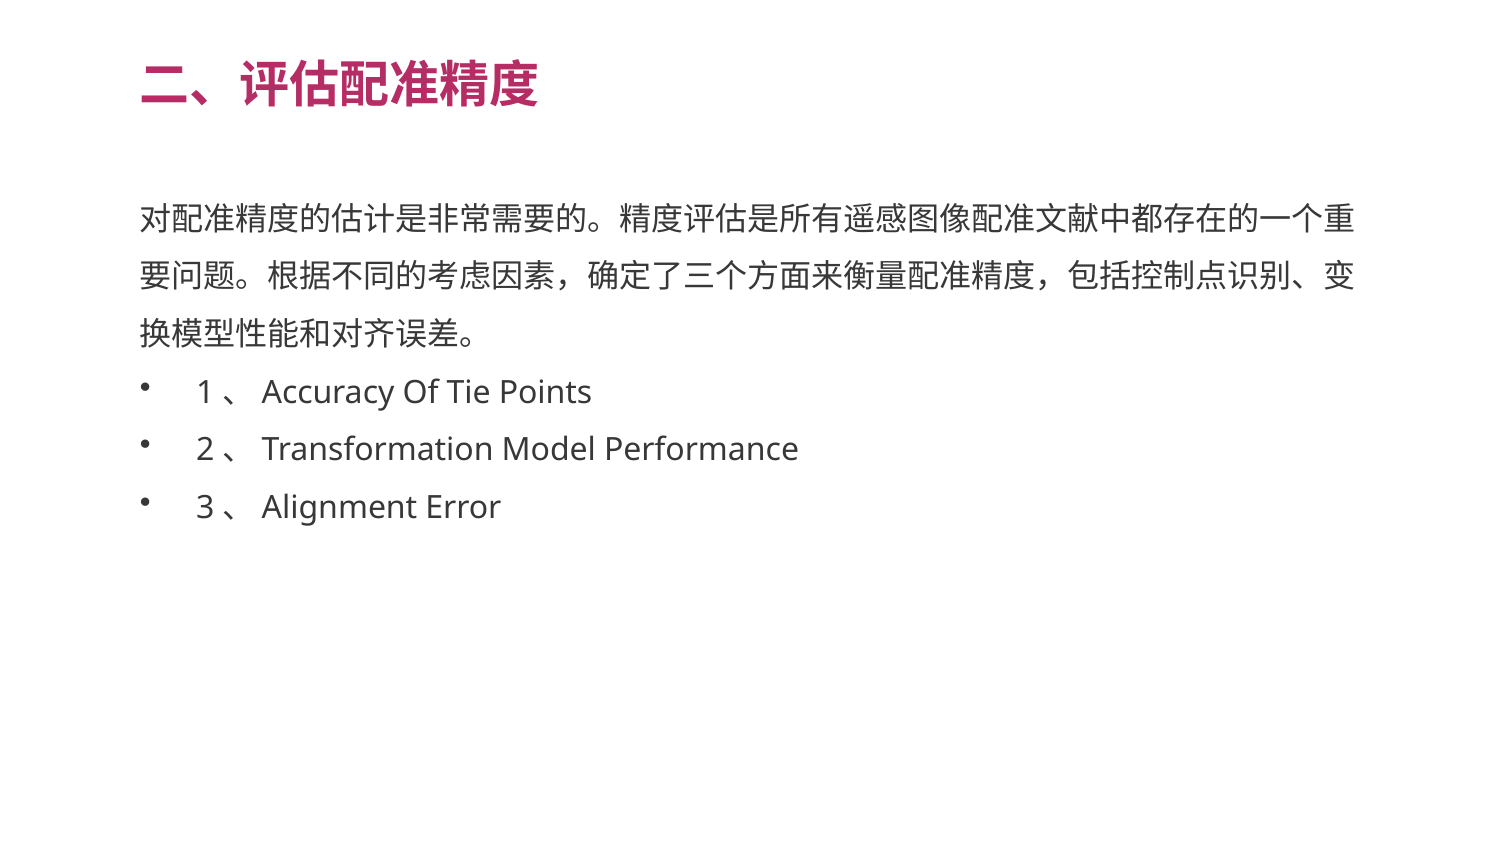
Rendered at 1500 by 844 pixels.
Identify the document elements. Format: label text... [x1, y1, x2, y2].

text_box 二、评估配准精度 [125, 37, 1406, 129]
text_box 对配准精度的估计是非常需要的。精度评估是所有遥感图像配准文献中都存在的一个重要问题。根据不同的考虑因素，确定了三个方面来衡量配准精度，包括控制点识别、变换模型性能和对齐误差。 1、Accuracy Of Tie Points 2、Transformation Model Performance 3、Alignment Error [125, 171, 1391, 585]
